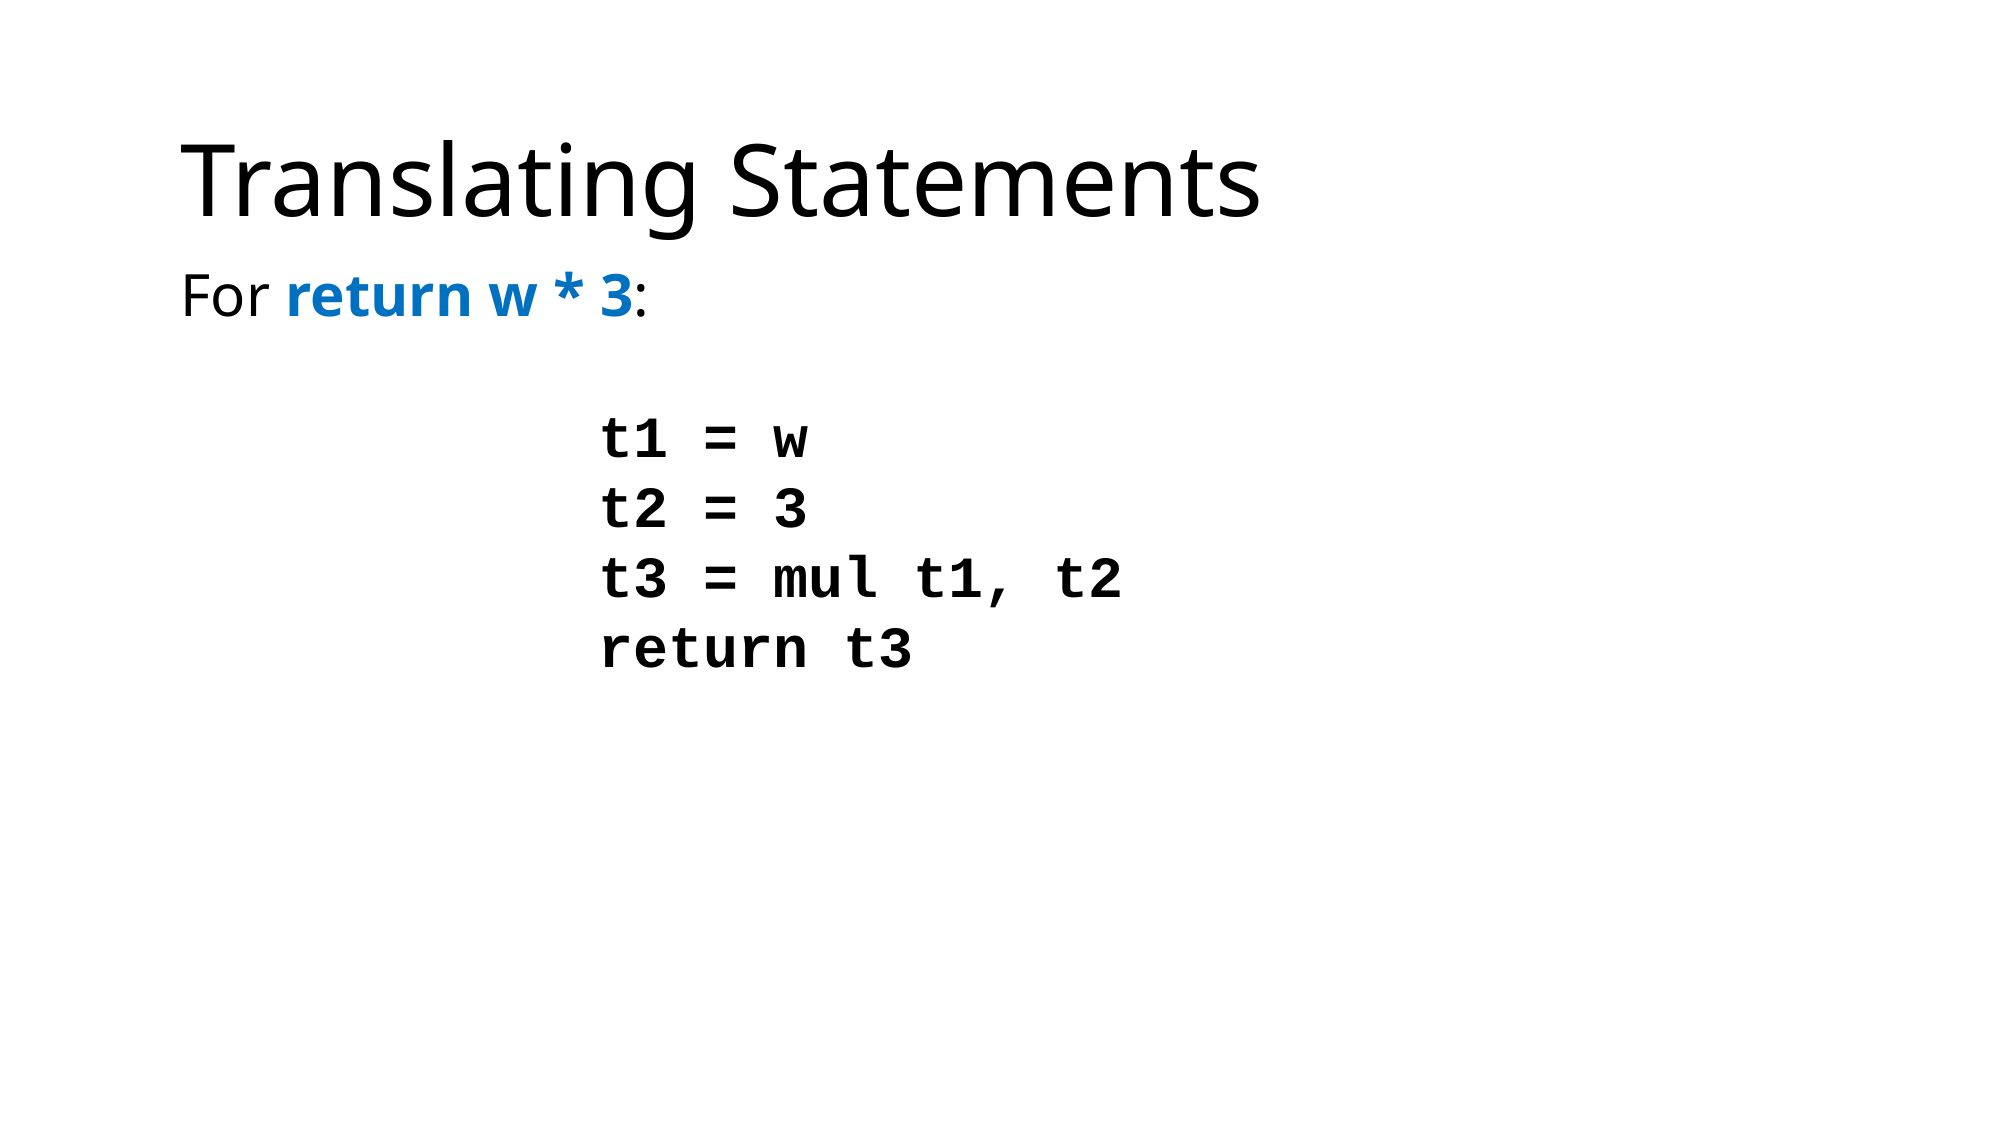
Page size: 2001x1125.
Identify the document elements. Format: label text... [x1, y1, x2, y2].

text_box Translating Statements [165, 109, 1829, 245]
text_box For return w * 3: [165, 250, 1913, 406]
text_box t1 = w t2 = 3 t3 = mul t1, t2 return t3 [583, 392, 1829, 687]
